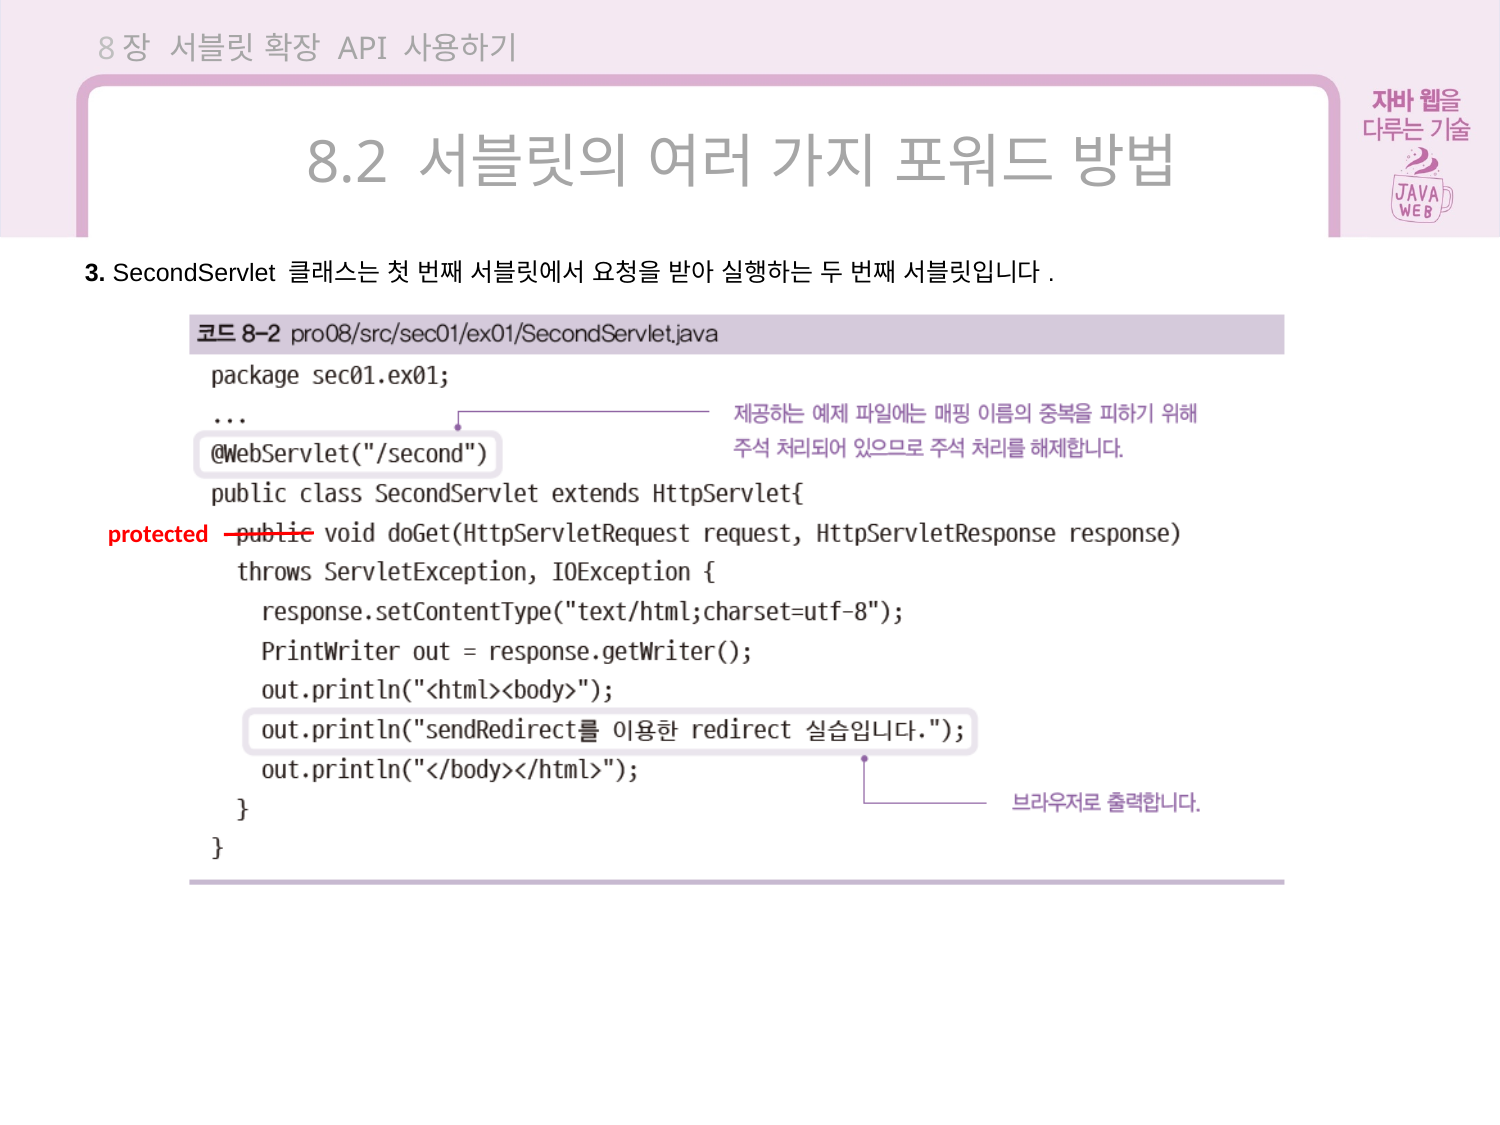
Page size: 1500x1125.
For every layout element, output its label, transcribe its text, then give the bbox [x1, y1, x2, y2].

text_box 3. SecondServlet 클래스는 첫 번째 서블릿에서 요청을 받아 실행하는 두 번째 서블릿입니다. [70, 249, 1378, 295]
picture [0, 0, 1500, 1125]
text_box protected [93, 510, 178, 555]
text_box 8.2 서블릿의 여러 가지 포워드 방법 [217, 117, 1268, 202]
text_box 8장 서블릿 확장 API 사용하기 [82, 0, 1133, 74]
